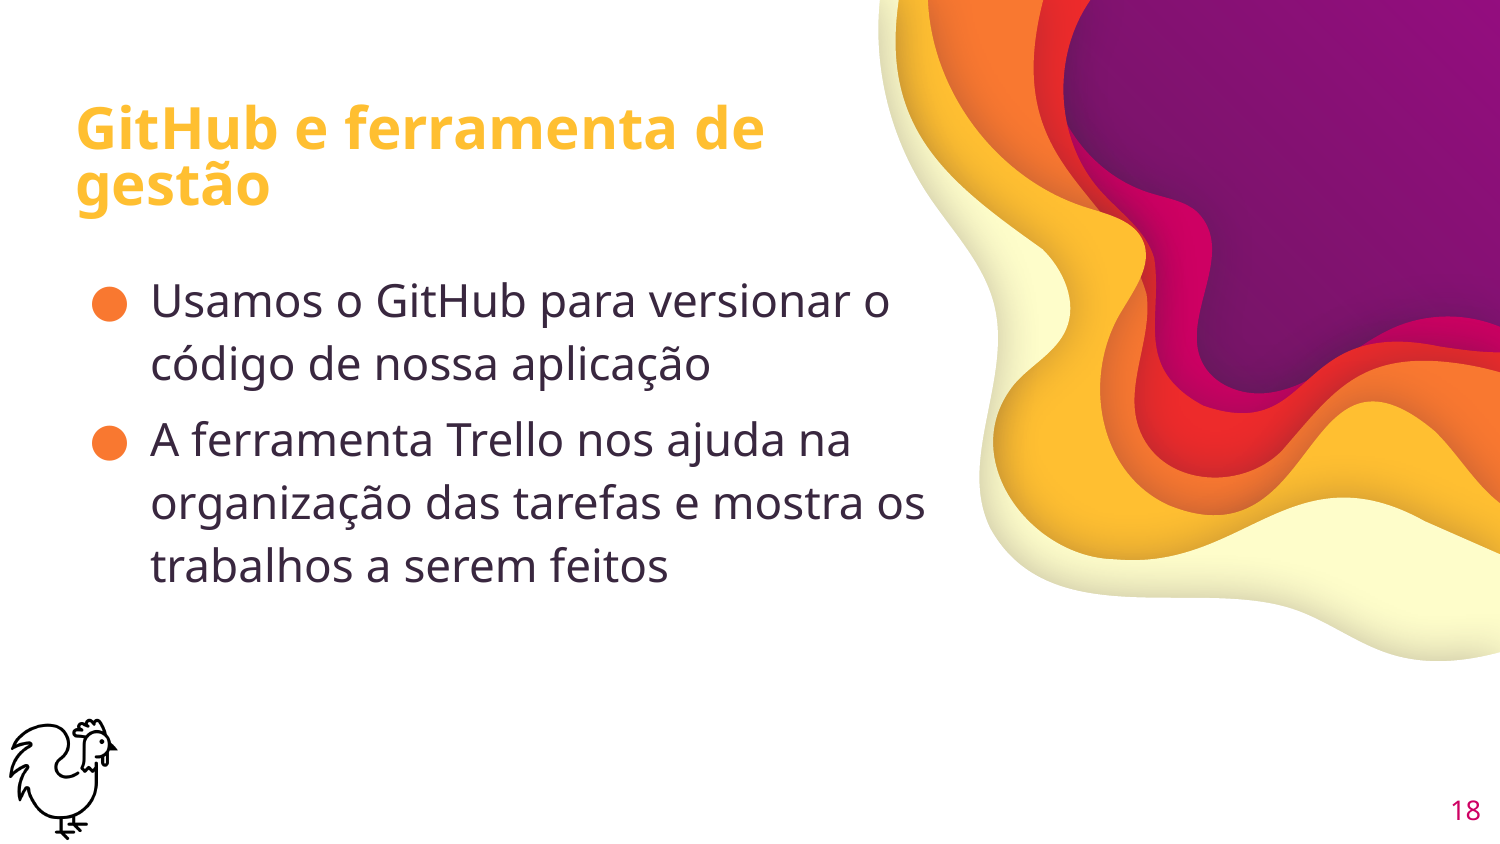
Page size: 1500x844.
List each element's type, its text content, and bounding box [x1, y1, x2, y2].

title GitHub e ferramenta de gestão [75, 99, 931, 217]
list Usamos o GitHub para versionar o código de nossa aplicação A ferramenta Trello nos ajuda na organização das tarefas e mostra os trabalhos a serem feitos [75, 263, 931, 747]
picture [0, 703, 141, 844]
slide_number 18 [1391, 779, 1482, 844]
